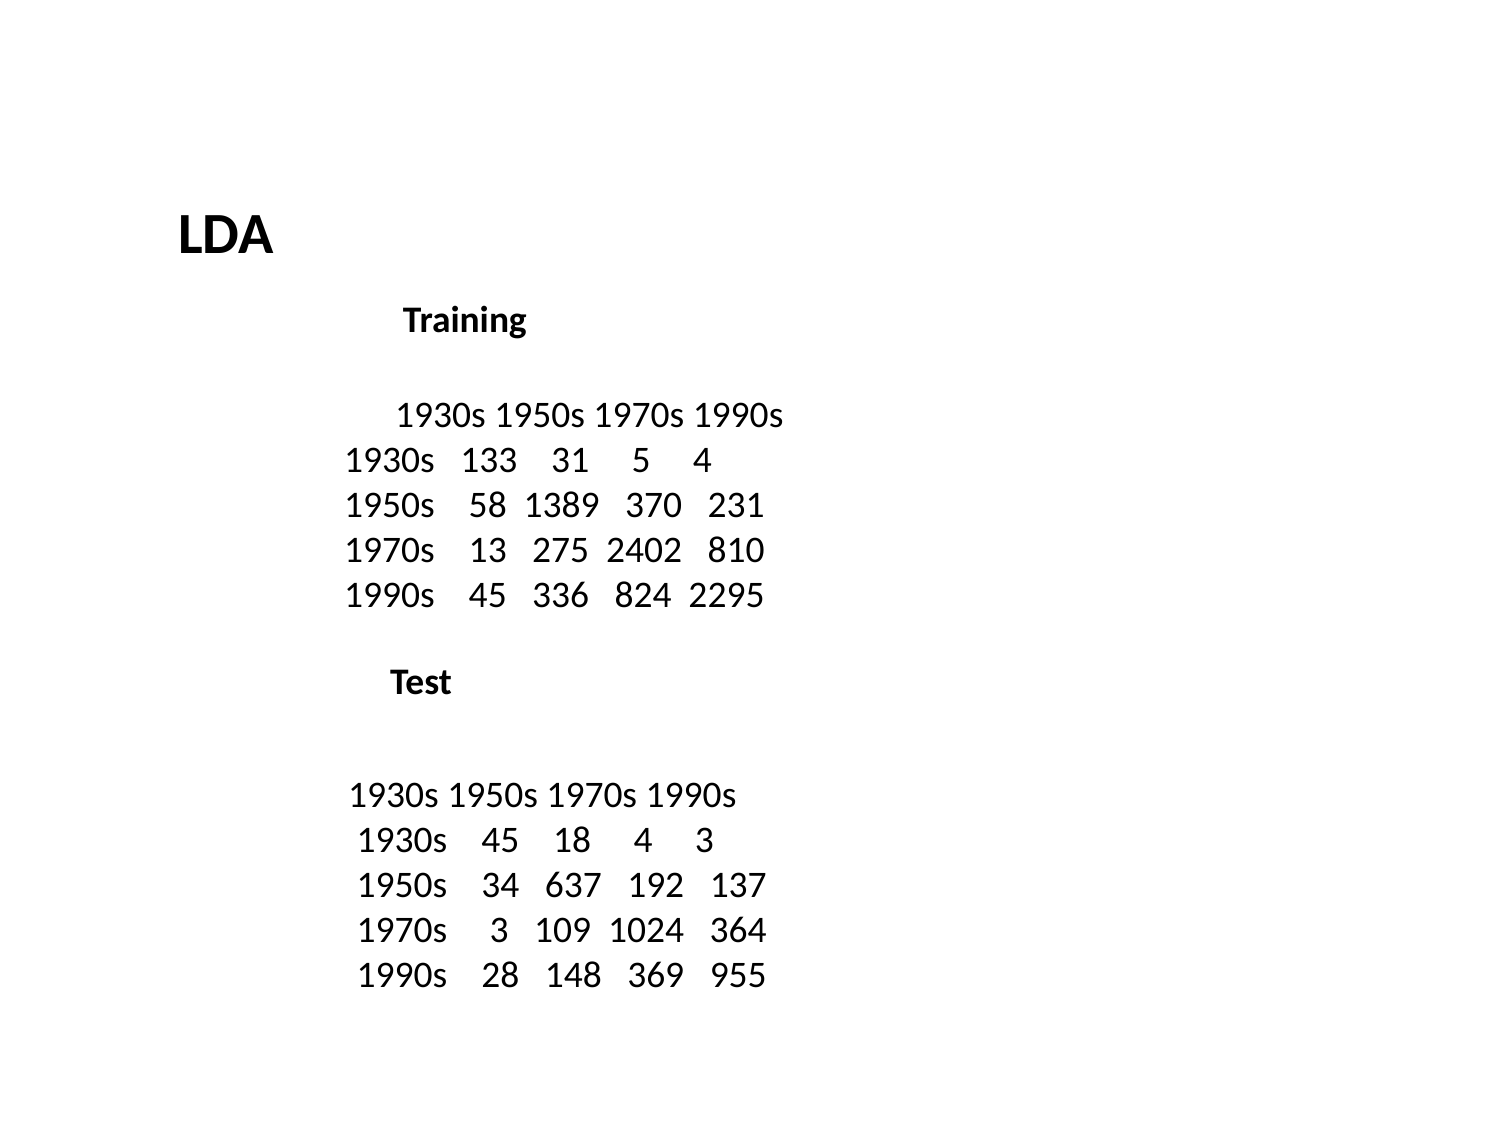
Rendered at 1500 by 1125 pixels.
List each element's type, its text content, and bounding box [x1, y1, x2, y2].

text_box 1930s 1950s 1970s 1990s 1930s 45 18 4 3 1950s 34 637 192 137 1970s 3 109 1024 364 1990s 28 148 369 955 [324, 762, 1075, 1003]
text_box Training [388, 287, 542, 348]
text_box Test [375, 649, 467, 710]
text_box LDA [163, 187, 289, 273]
text_box 1930s 1950s 1970s 1990s 1930s 133 31 5 4 1950s 58 1389 370 231 1970s 13 275 2402 810 1990s 45 336 824 2295 [312, 337, 1063, 623]
